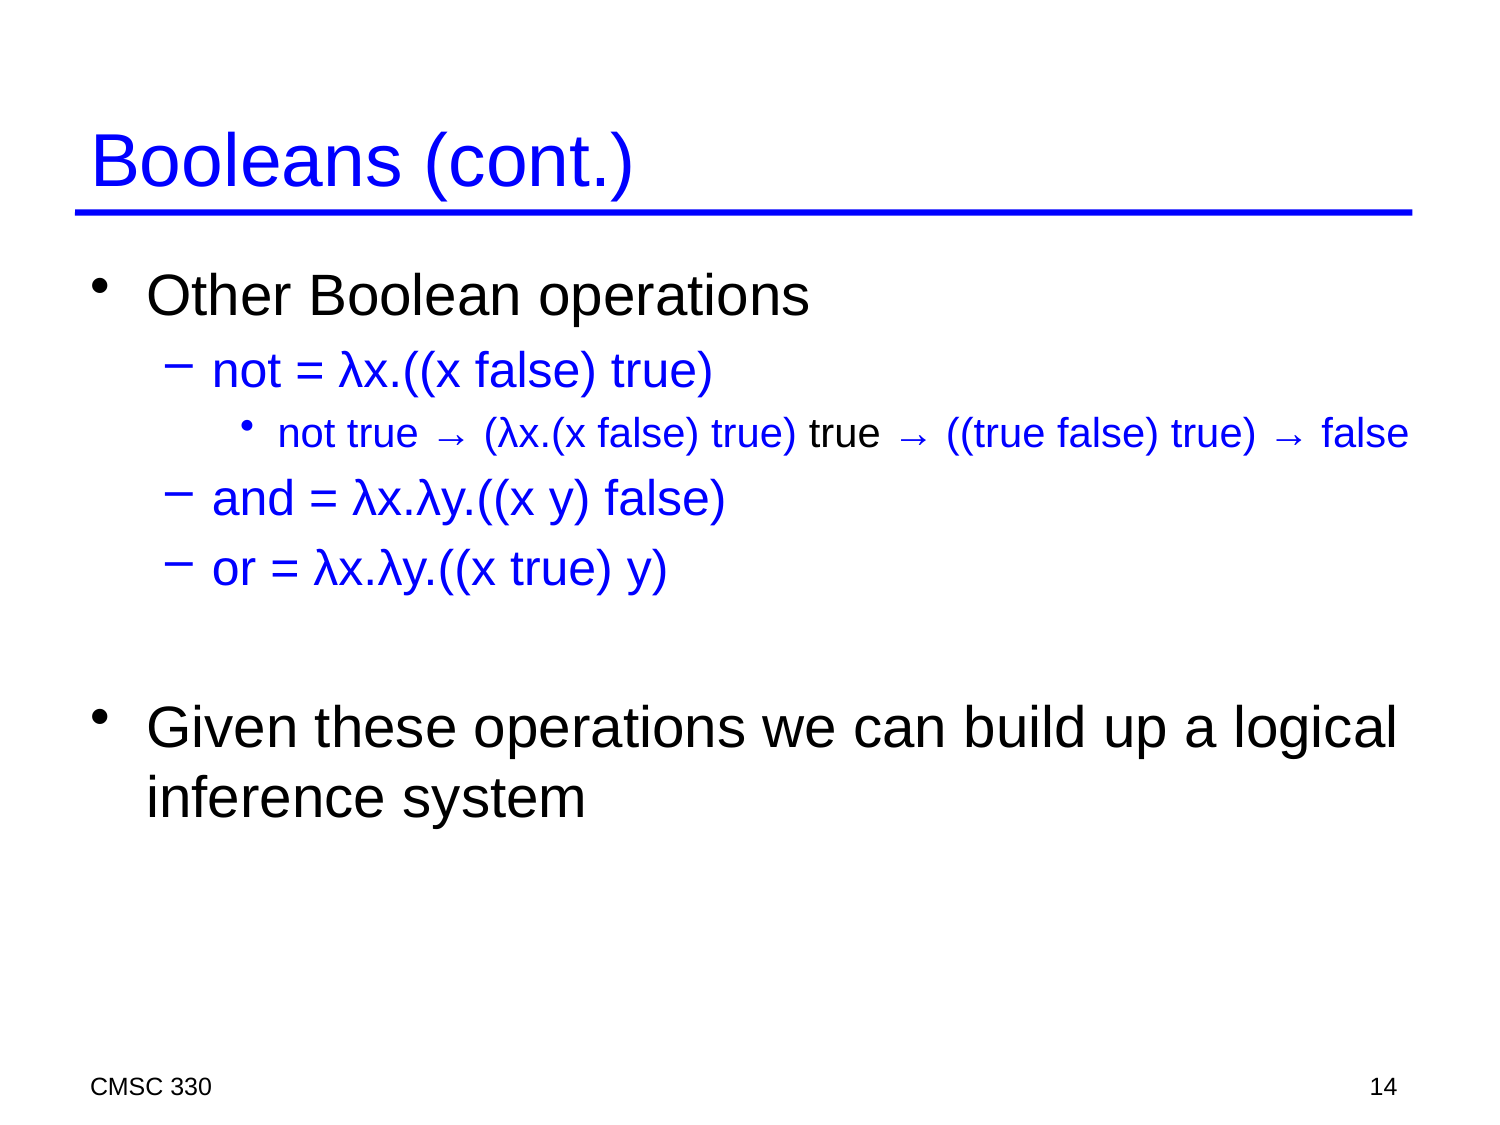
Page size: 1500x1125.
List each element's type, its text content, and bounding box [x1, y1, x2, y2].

slide_number 14 [1100, 1062, 1413, 1100]
list Other Boolean operations not = λx.((x false) true) not true → (λx.(x false) true) true → ((true false) true) → false and = λx.λy.((x y) false) or = λx.λy.((x true) y) Given these operations we can build up a logical inference system [74, 249, 1476, 1051]
title Booleans (cont.) [74, 99, 1413, 213]
footer CMSC 330 [75, 1062, 988, 1100]
